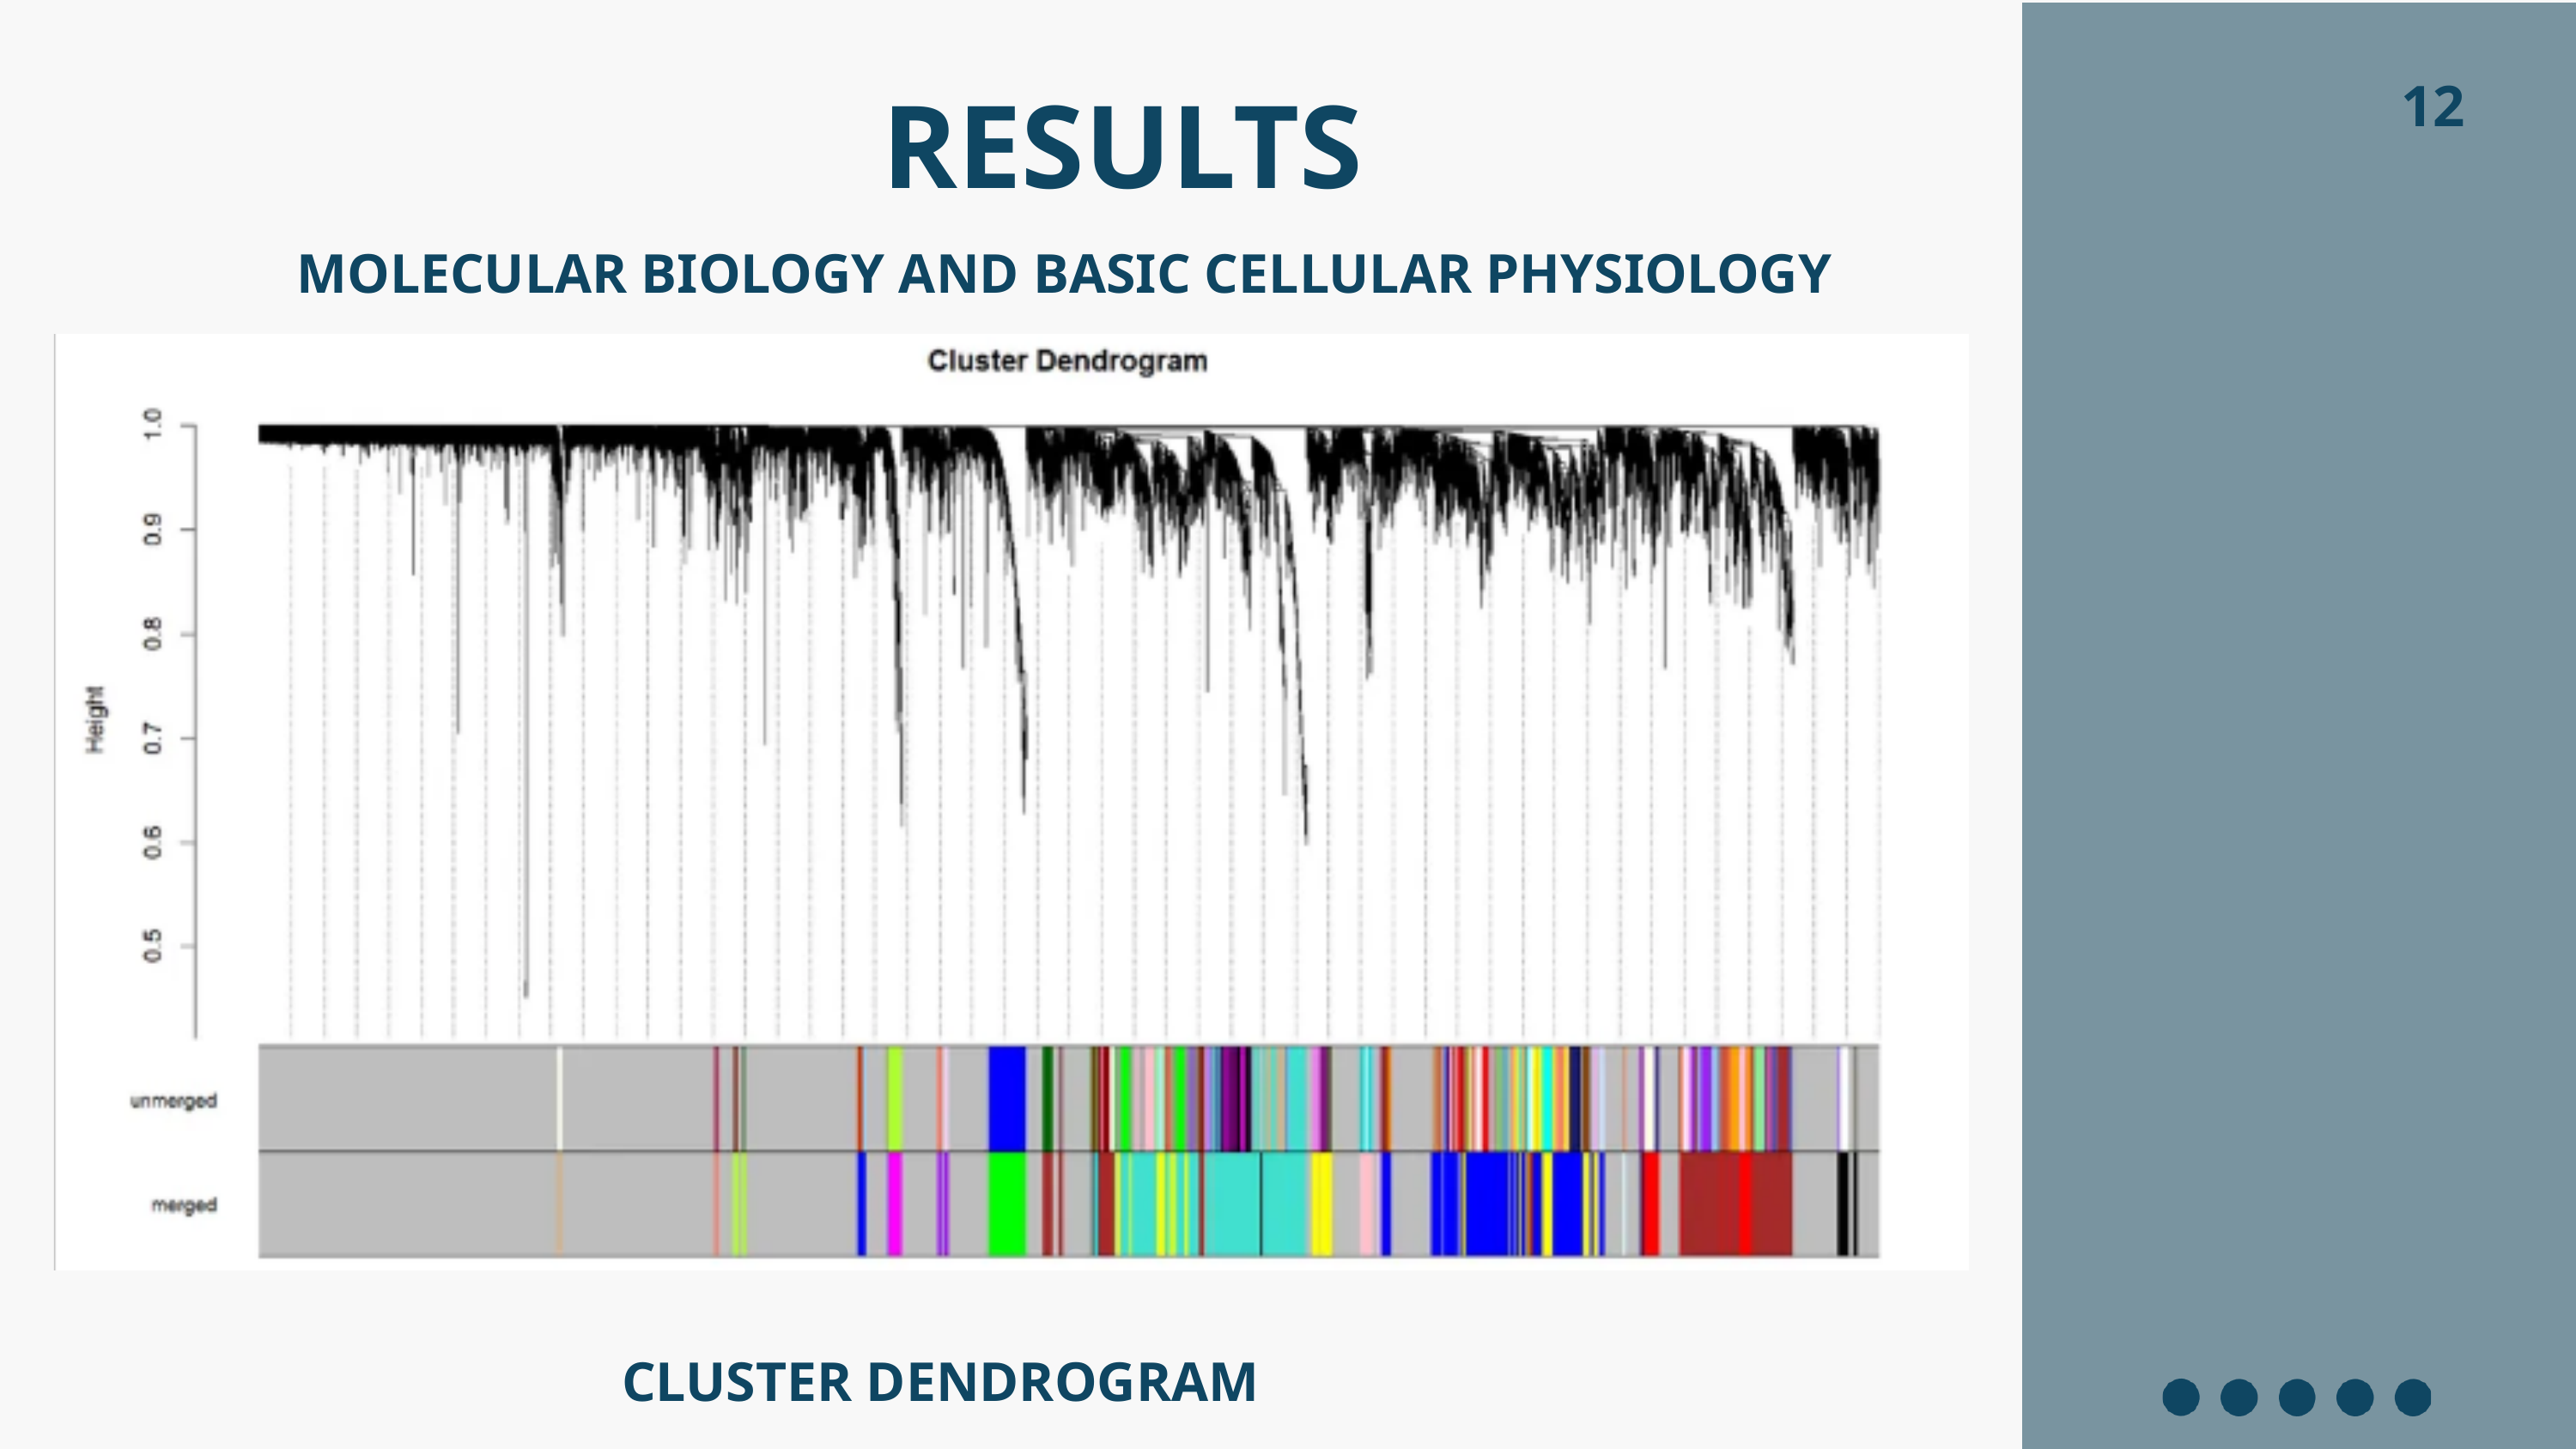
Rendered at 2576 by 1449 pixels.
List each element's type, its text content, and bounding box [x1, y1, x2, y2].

text_box RESULTS [0, 51, 2016, 212]
text_box MOLECULAR BIOLOGY AND BASIC CELLULAR PHYSIOLOGY [161, 226, 1969, 304]
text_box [2021, 2, 2576, 1449]
text_box [53, 334, 1969, 1271]
text_box CLUSTER DENDROGRAM [0, 1334, 1882, 1412]
